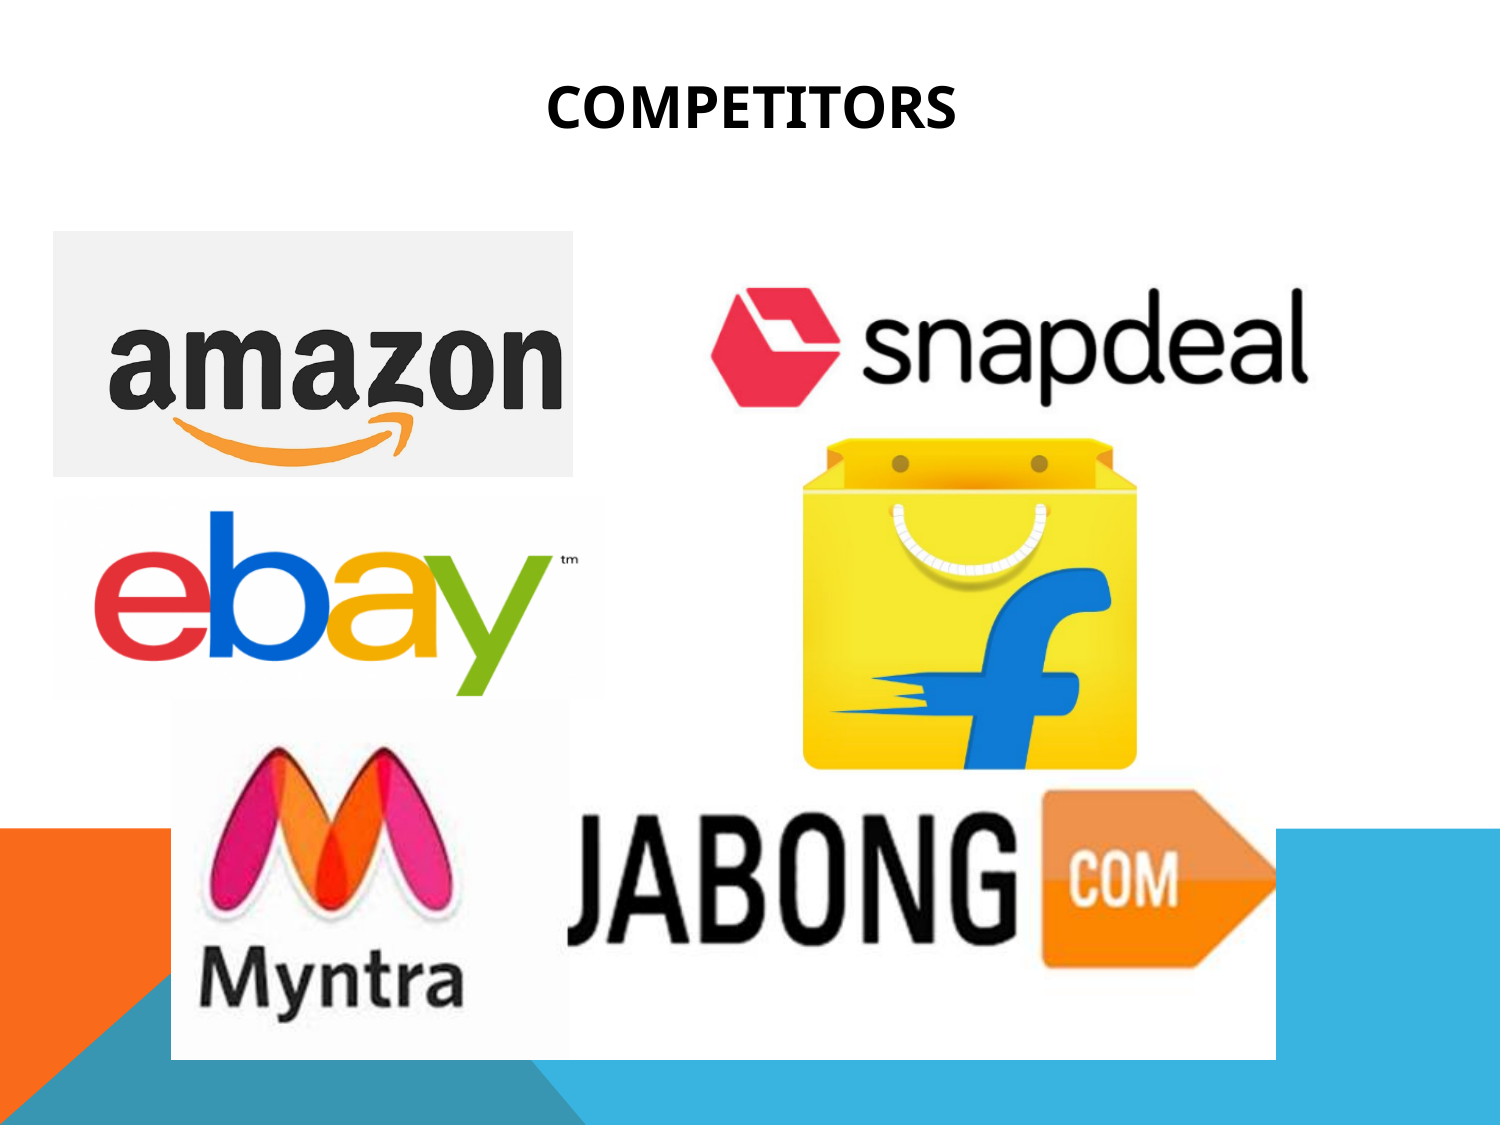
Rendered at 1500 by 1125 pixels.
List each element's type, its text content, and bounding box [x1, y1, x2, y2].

picture [52, 419, 1277, 1060]
title Competitors [135, 60, 1369, 150]
picture [678, 207, 1330, 417]
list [52, 231, 574, 477]
